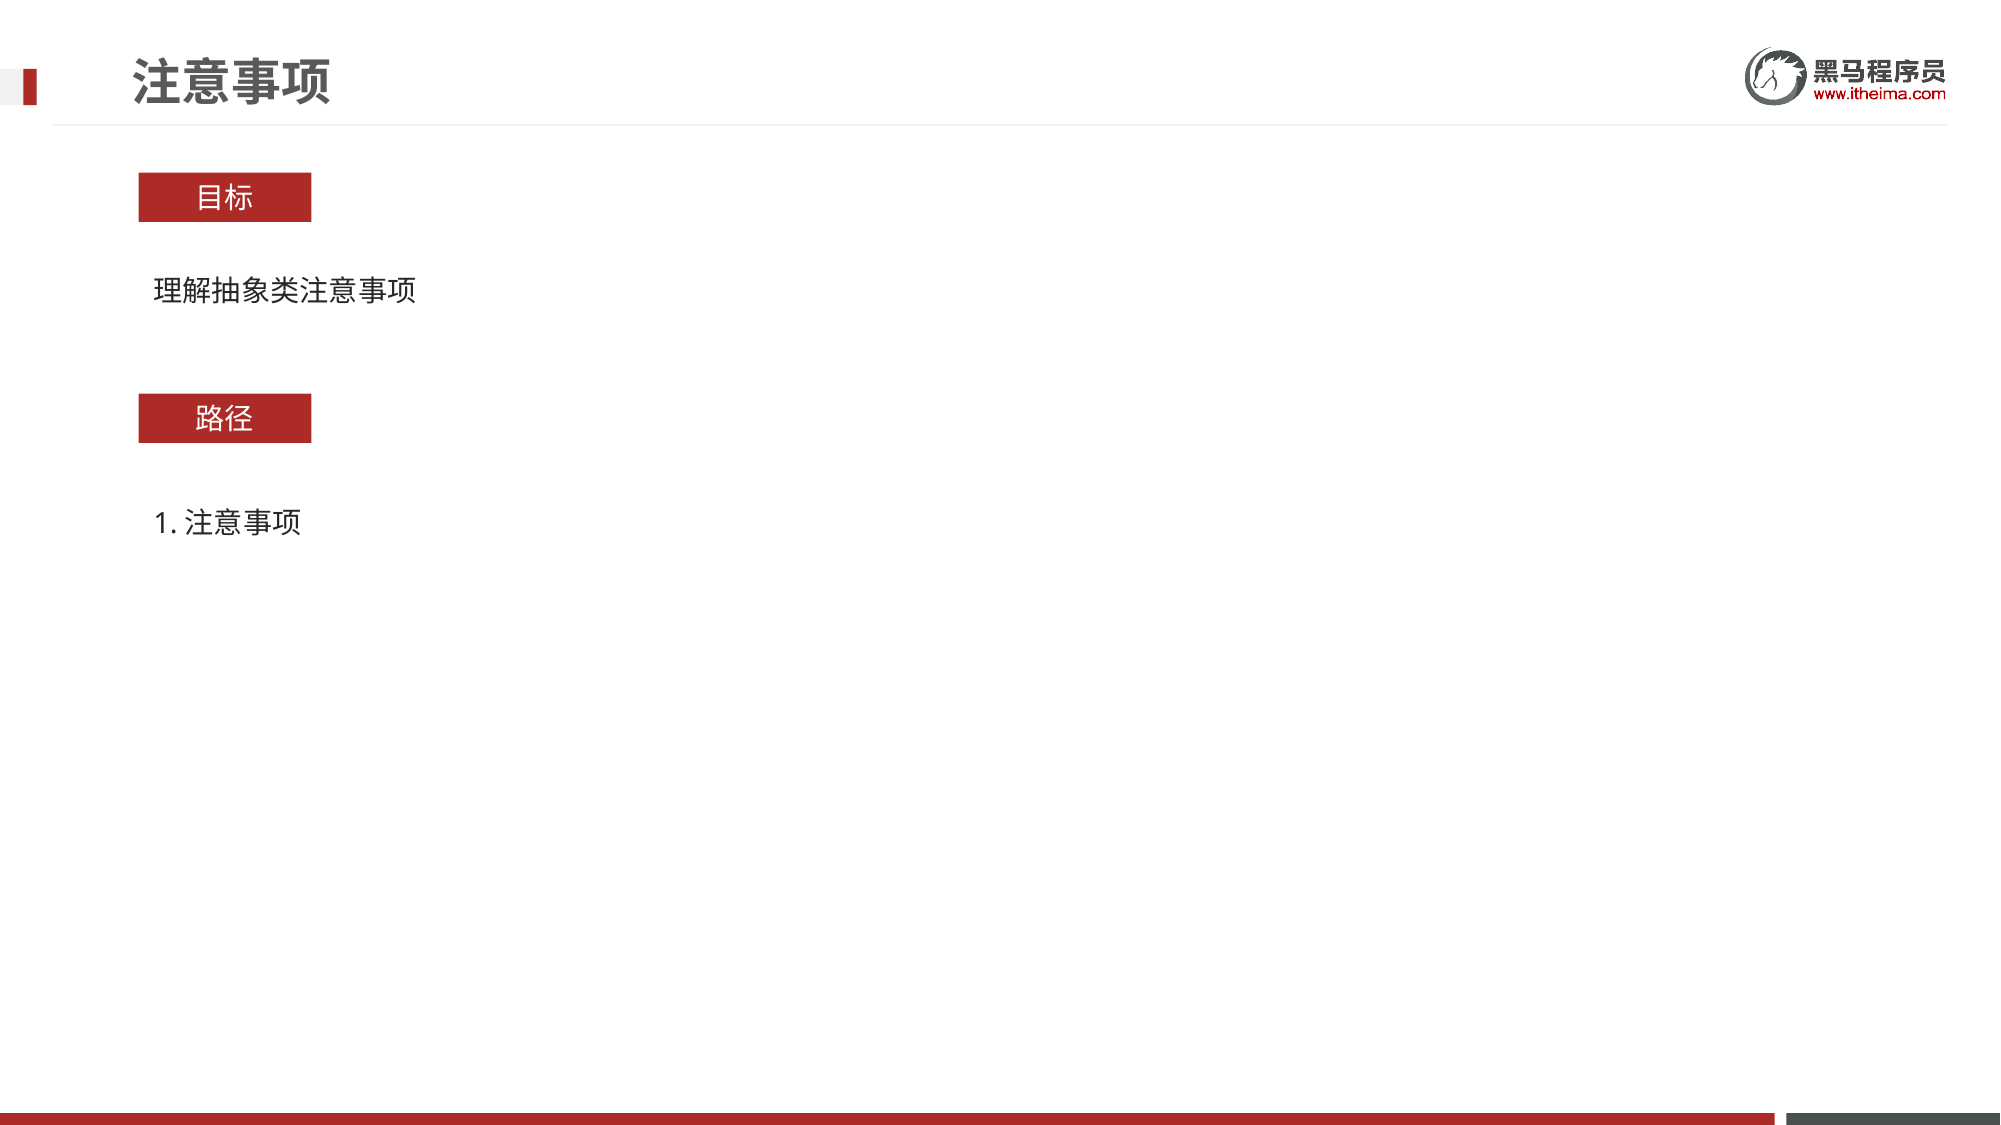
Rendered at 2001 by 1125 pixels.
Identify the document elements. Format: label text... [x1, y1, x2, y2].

picture [1744, 46, 1946, 106]
text_box 1.注意事项 [138, 479, 911, 547]
text_box 目标 [136, 171, 313, 224]
text_box 路径 [136, 392, 313, 445]
title 注意事项 [116, 38, 1556, 124]
text_box 理解抽象类注意事项 [138, 247, 911, 315]
